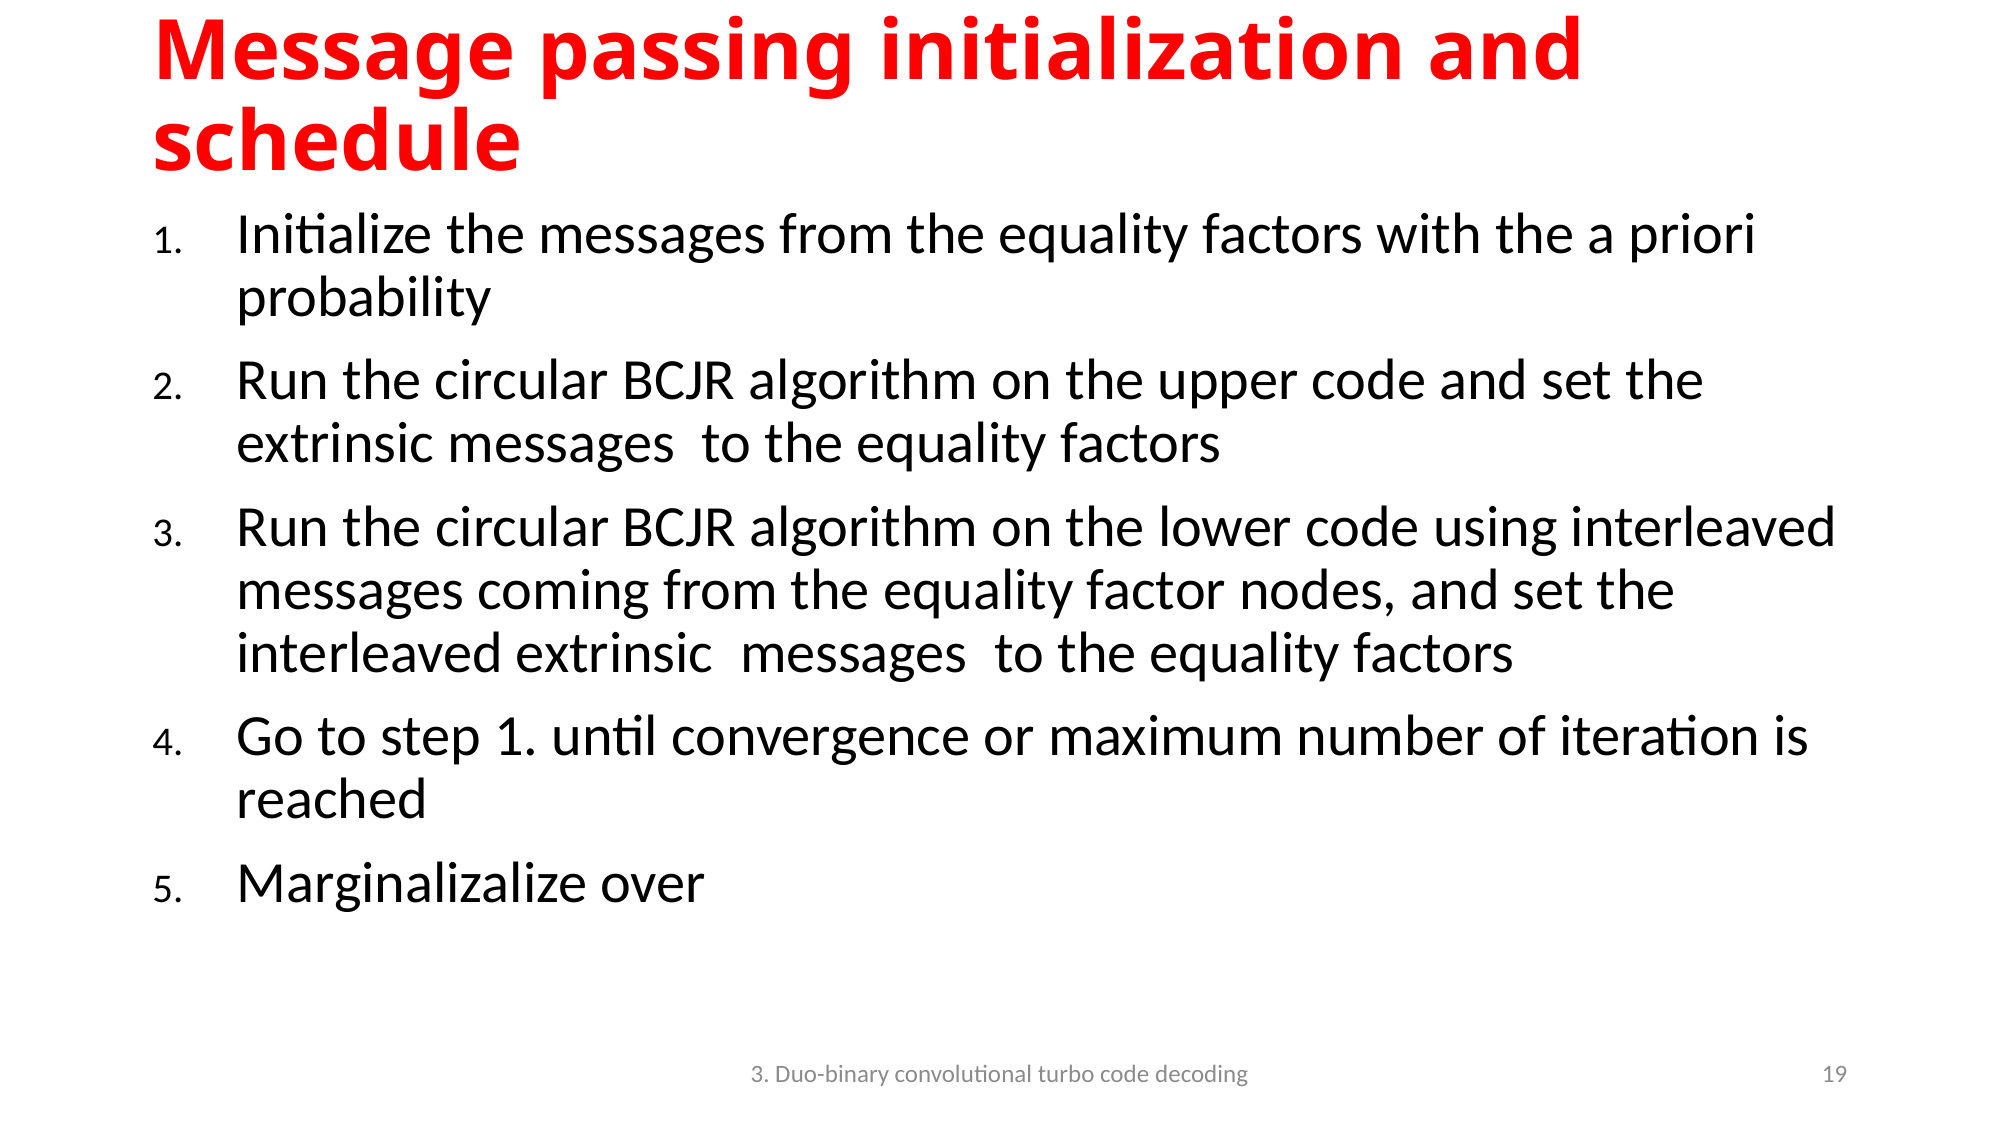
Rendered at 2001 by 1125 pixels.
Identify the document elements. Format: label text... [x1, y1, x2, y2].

footer 3. Duo-binary convolutional turbo code decoding [662, 1042, 1338, 1103]
title Message passing initialization and schedule [137, 0, 1863, 196]
slide_number 19 [1412, 1042, 1863, 1103]
